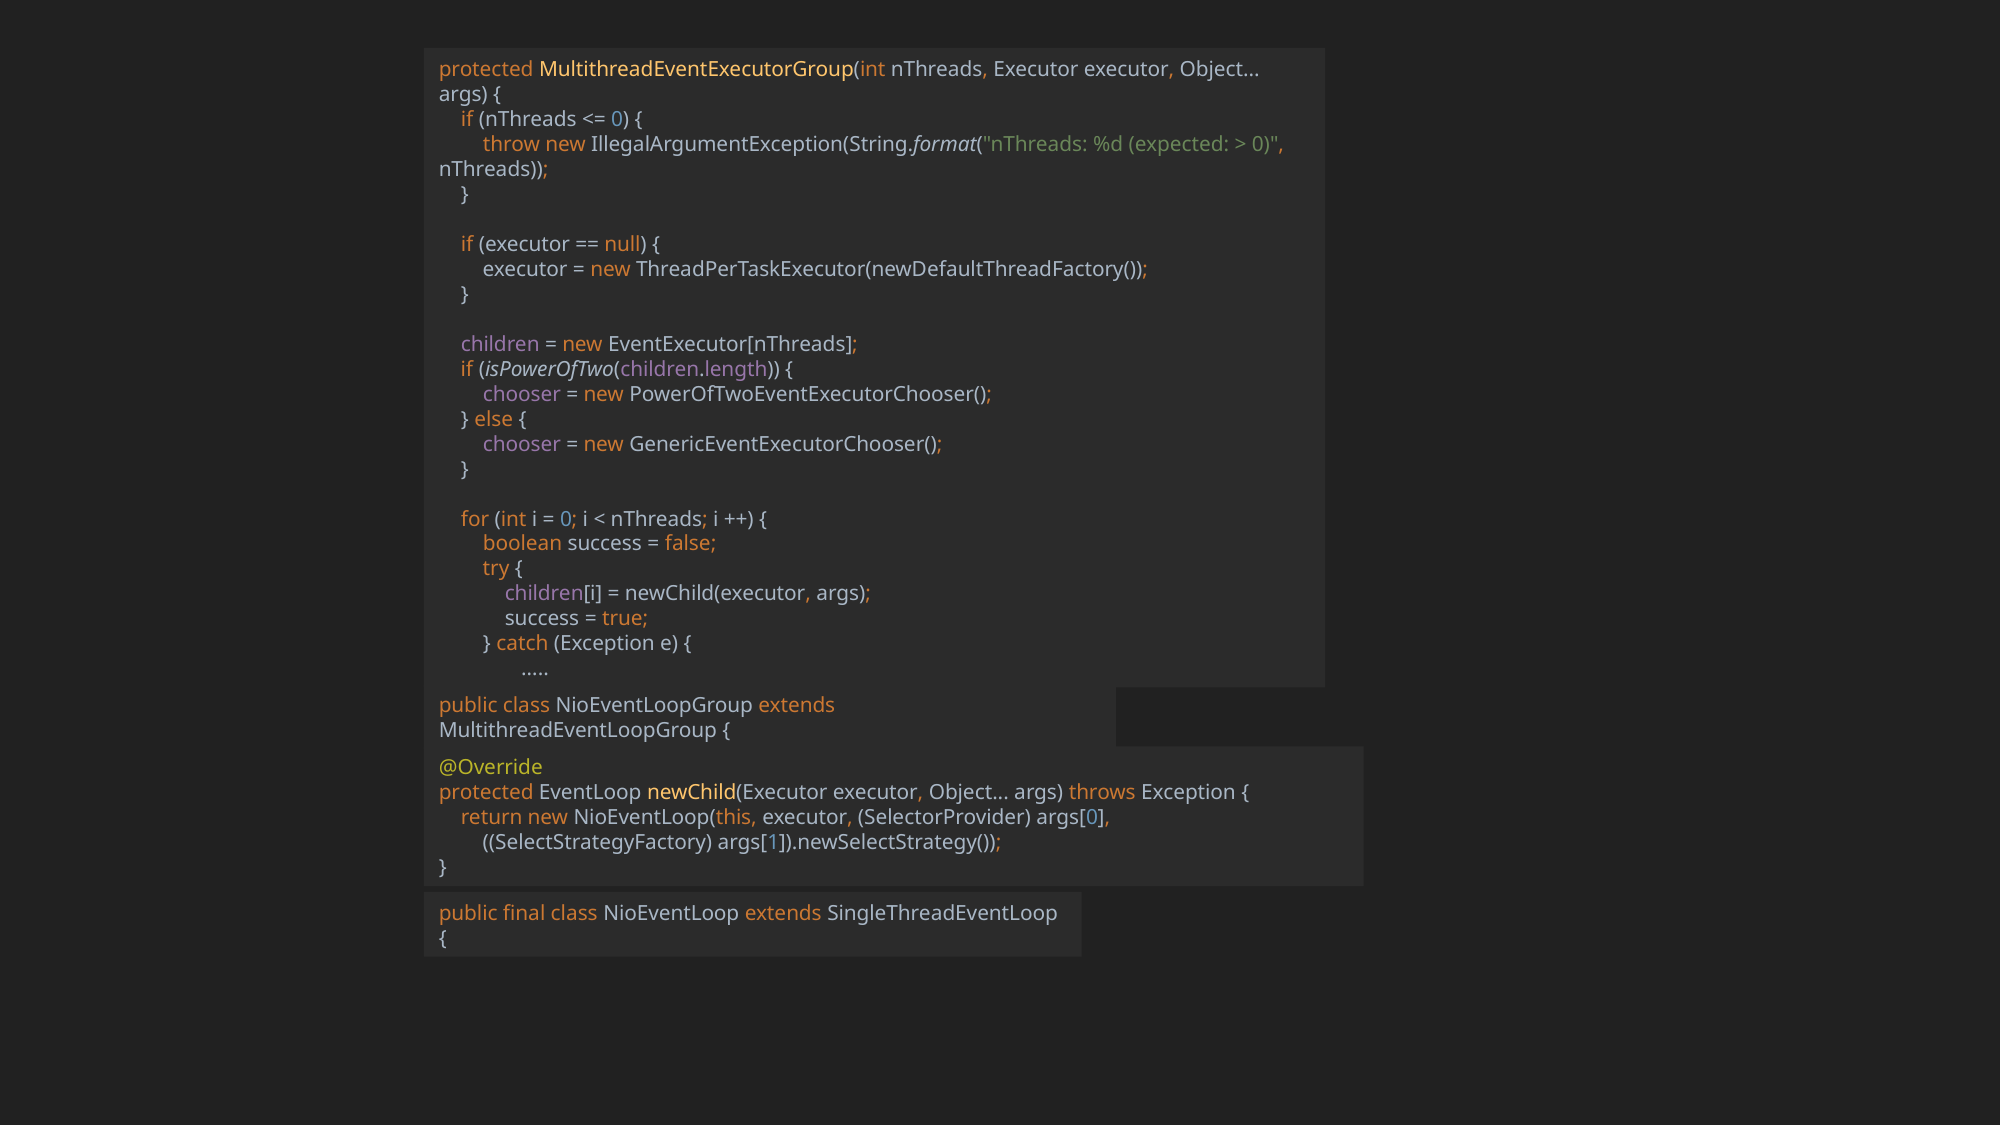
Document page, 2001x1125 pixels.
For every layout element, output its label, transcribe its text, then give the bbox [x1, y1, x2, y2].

text_box protected MultithreadEventExecutorGroup(int nThreads, Executor executor, Object... args) { if (nThreads <= 0) { throw new IllegalArgumentException(String.format("nThreads: %d (expected: > 0)", nThreads)); } if (executor == null) { executor = new ThreadPerTaskExecutor(newDefaultThreadFactory()); } children = new EventExecutor[nThreads]; if (isPowerOfTwo(children.length)) { chooser = new PowerOfTwoEventExecutorChooser(); } else { chooser = new GenericEventExecutorChooser(); } for (int i = 0; i < nThreads; i ++) { boolean success = false; try { children[i] = newChild(executor, args); success = true; } catch (Exception e) { ….. [423, 47, 1326, 688]
text_box public class NioEventLoopGroup extends MultithreadEventLoopGroup { [423, 684, 1116, 750]
text_box @Override protected EventLoop newChild(Executor executor, Object... args) throws Exception { return new NioEventLoop(this, executor, (SelectorProvider) args[0], ((SelectStrategyFactory) args[1]).newSelectStrategy()); } [423, 746, 1364, 887]
text_box public final class NioEventLoop extends SingleThreadEventLoop { [423, 891, 1082, 957]
